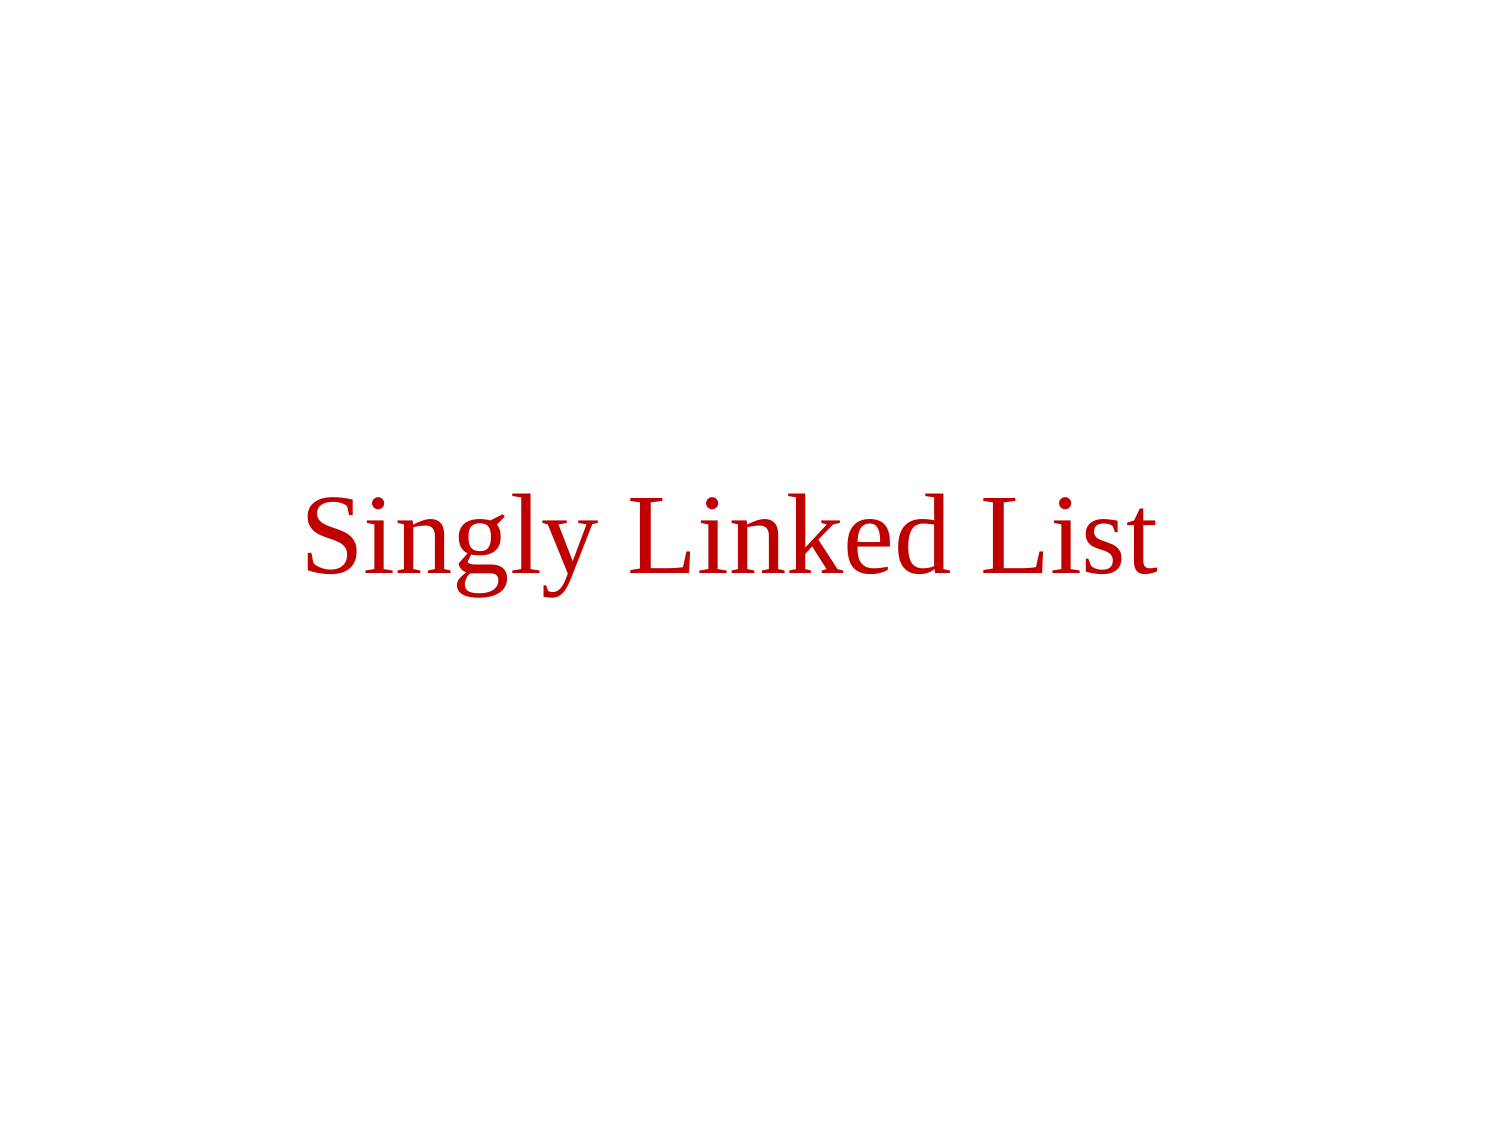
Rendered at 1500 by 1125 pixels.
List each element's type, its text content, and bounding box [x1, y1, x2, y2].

title Singly Linked List [62, 59, 1397, 1013]
